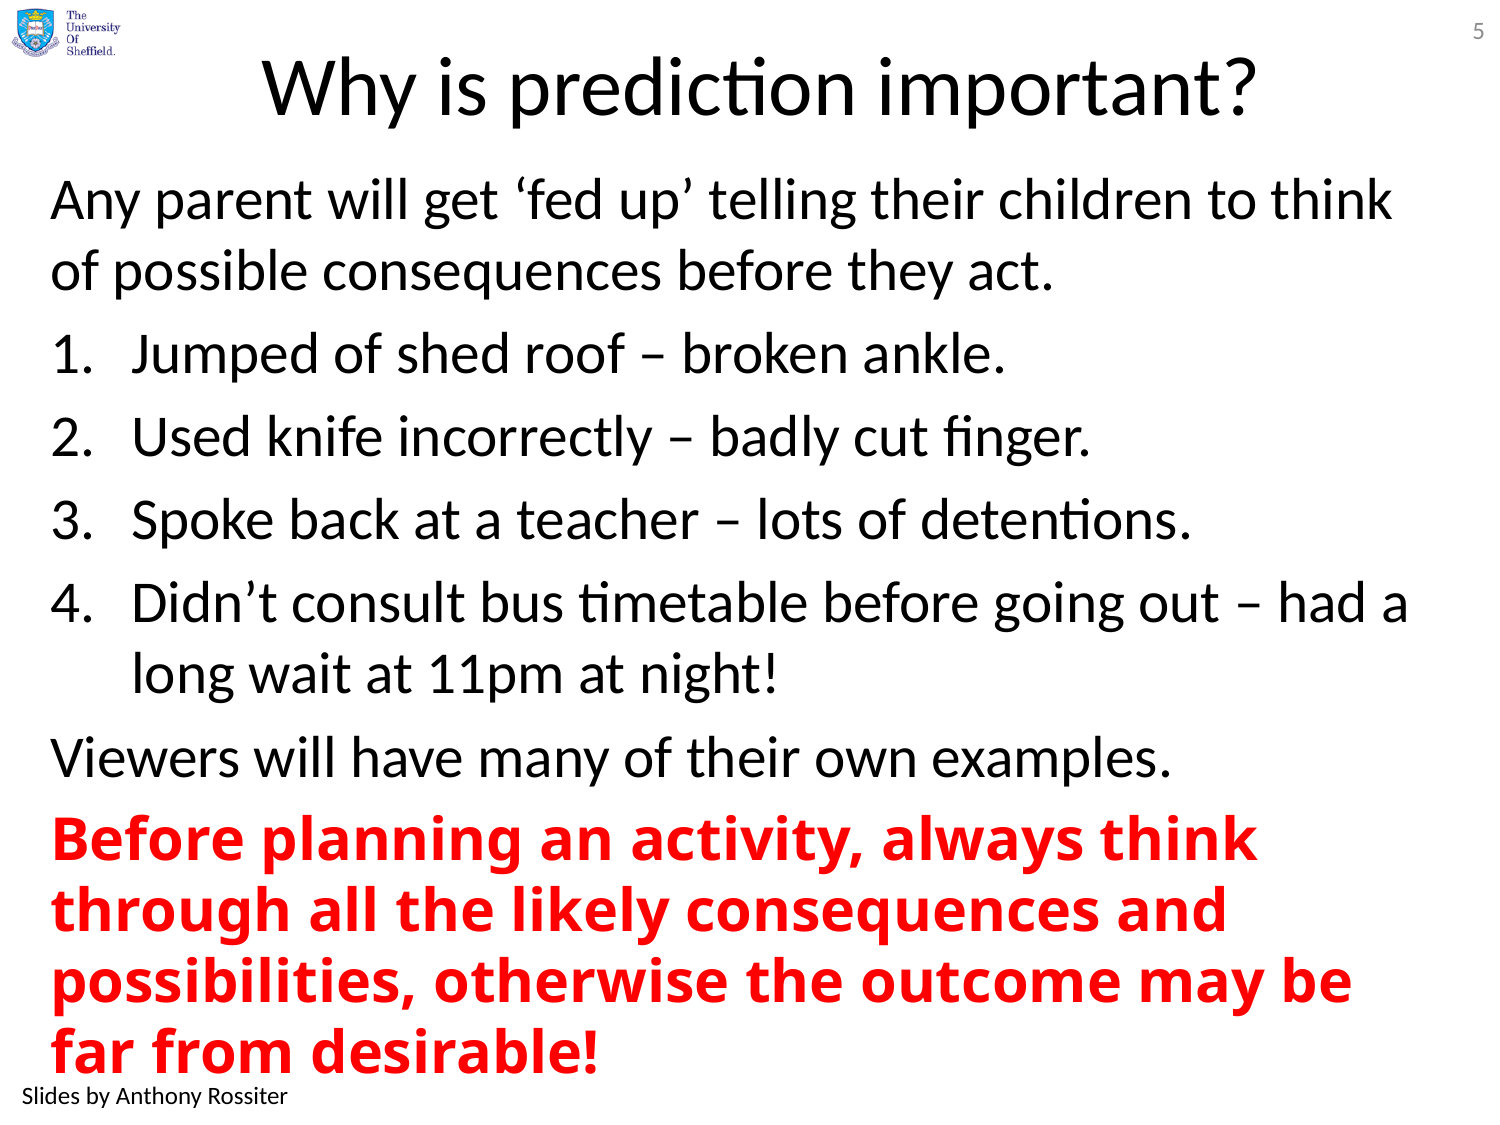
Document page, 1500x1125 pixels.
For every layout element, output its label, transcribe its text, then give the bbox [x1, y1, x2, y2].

slide_number 5 [1335, 0, 1500, 60]
title Why is prediction important? [105, 23, 1418, 141]
picture [0, 0, 168, 67]
footer Slides by Anthony Rossiter [0, 1065, 317, 1125]
list Any parent will get ‘fed up’ telling their children to think of possible consequences before they act. Jumped of shed roof – broken ankle. Used knife incorrectly – badly cut finger. Spoke back at a teacher – lots of detentions. Didn’t consult bus timetable before going out – had a long wait at 11pm at night! Viewers will have many of their own examples. Before planning an activity, always think through all the likely consequences and possibilities, otherwise the outcome may be far from desirable! [35, 152, 1465, 1094]
